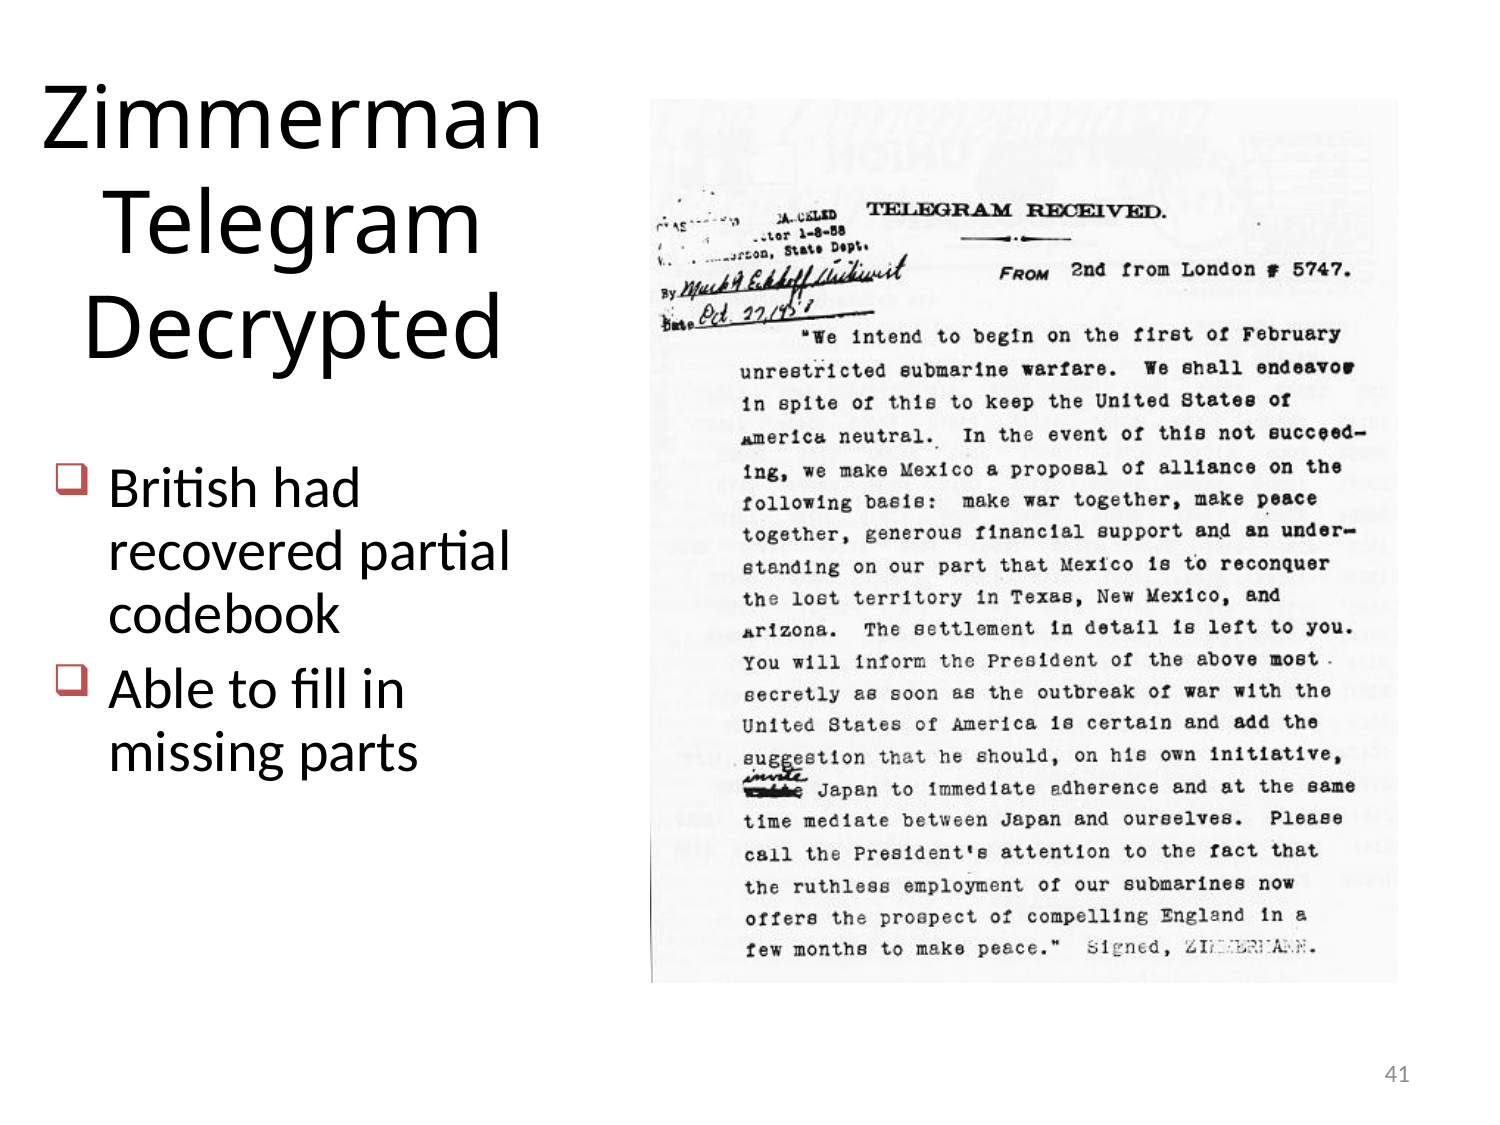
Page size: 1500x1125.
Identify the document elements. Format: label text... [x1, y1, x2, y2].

picture [649, 99, 1398, 983]
title Zimmerman Telegram Decrypted [24, 50, 563, 388]
text_box British had recovered partial codebook Able to fill in missing parts [37, 450, 550, 925]
slide_number 41 [1074, 1042, 1425, 1103]
